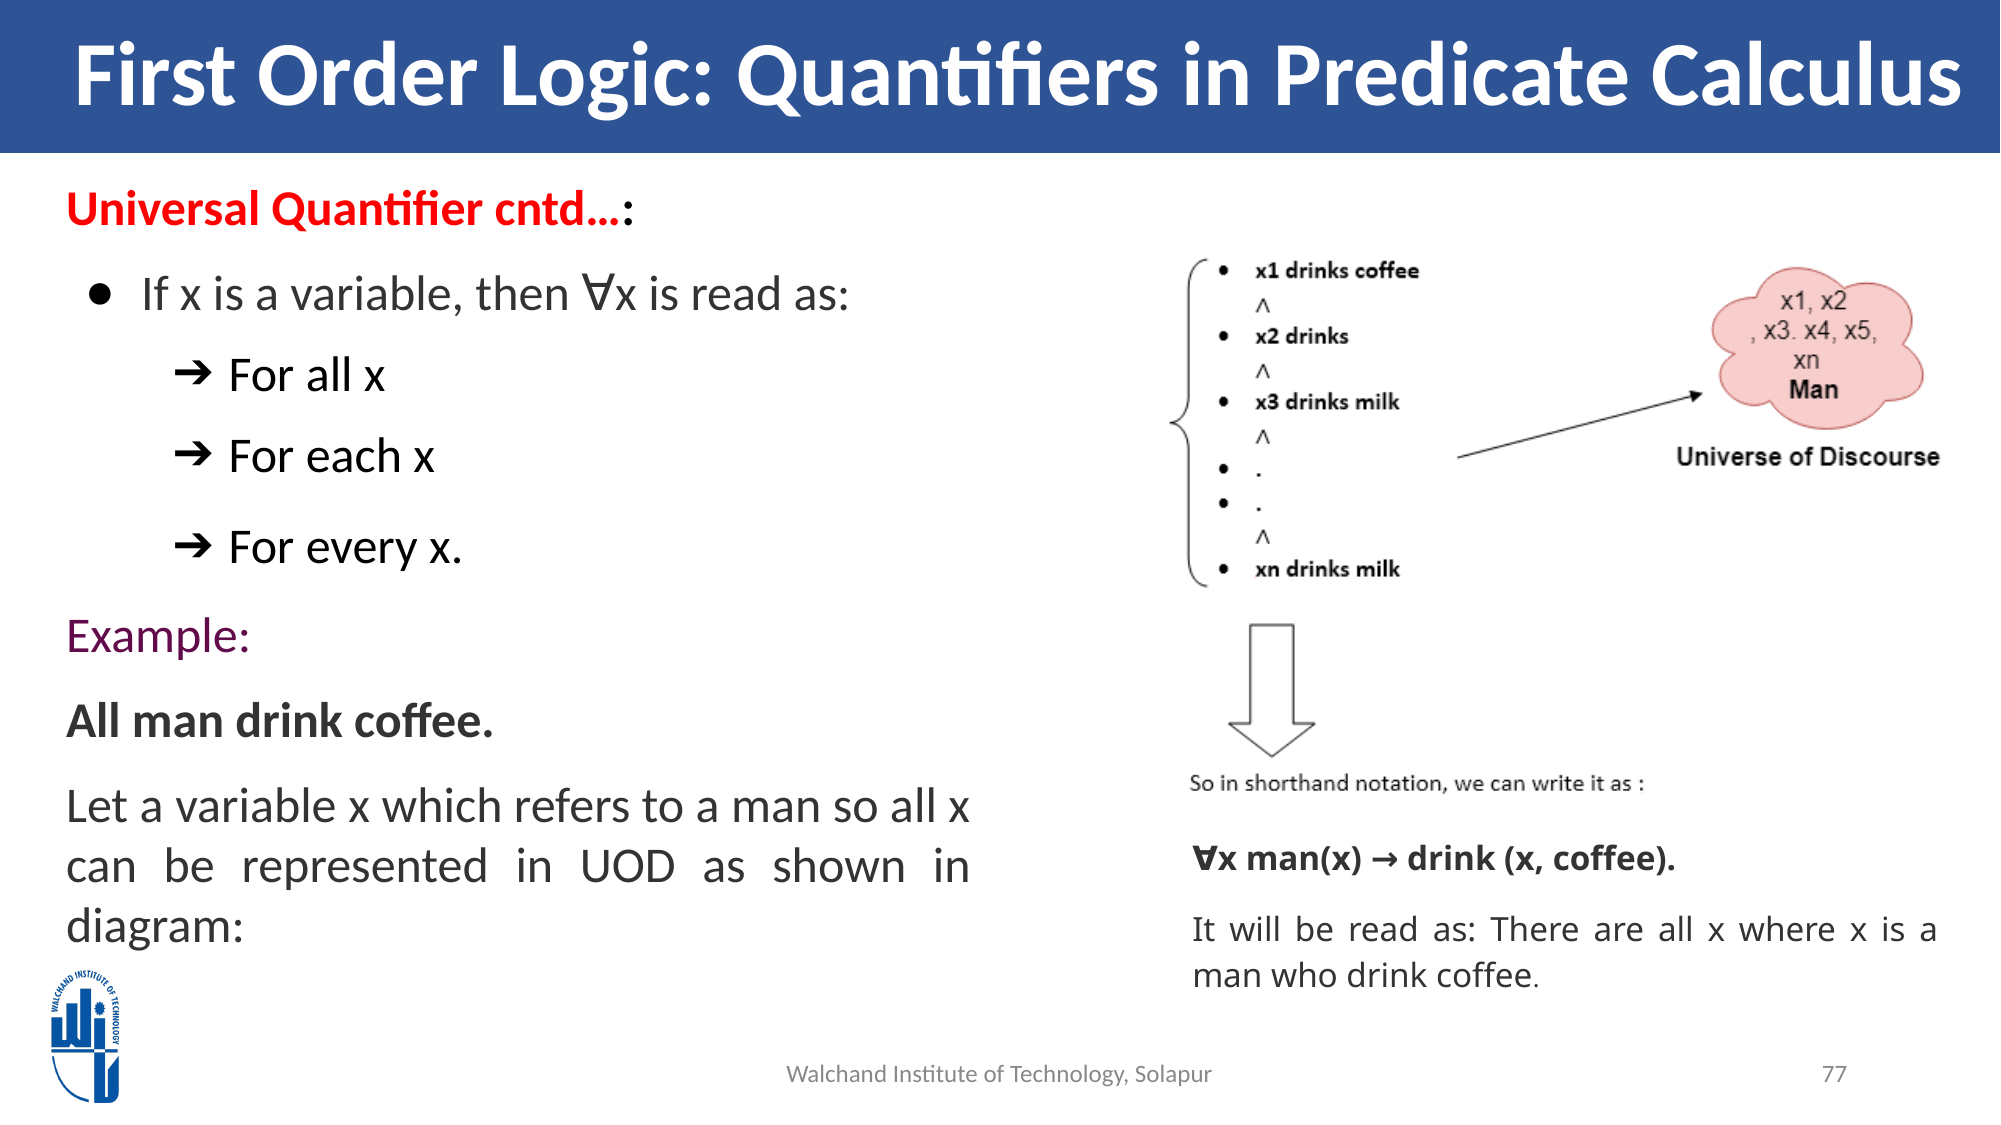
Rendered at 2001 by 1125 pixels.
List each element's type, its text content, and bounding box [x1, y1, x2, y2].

text_box ∀x man(x) → drink (x, coffee). It will be read as: There are all x where x is a man who drink coffee. [1177, 824, 1955, 1009]
picture [1154, 232, 1955, 817]
list Universal Quantifier cntd…: If x is a variable, then ∀x is read as: For all x For each x For every x. Example: All man drink coffee. Let a variable x which refers to a man so all x can be represented in UOD as shown in diagram: [51, 168, 987, 1043]
title First Order Logic: Quantifiers in Predicate Calculus [0, 0, 2000, 153]
slide_number 77 [1412, 1042, 1863, 1103]
picture [50, 970, 119, 1103]
footer Walchand Institute of Technology, Solapur [662, 1042, 1338, 1103]
